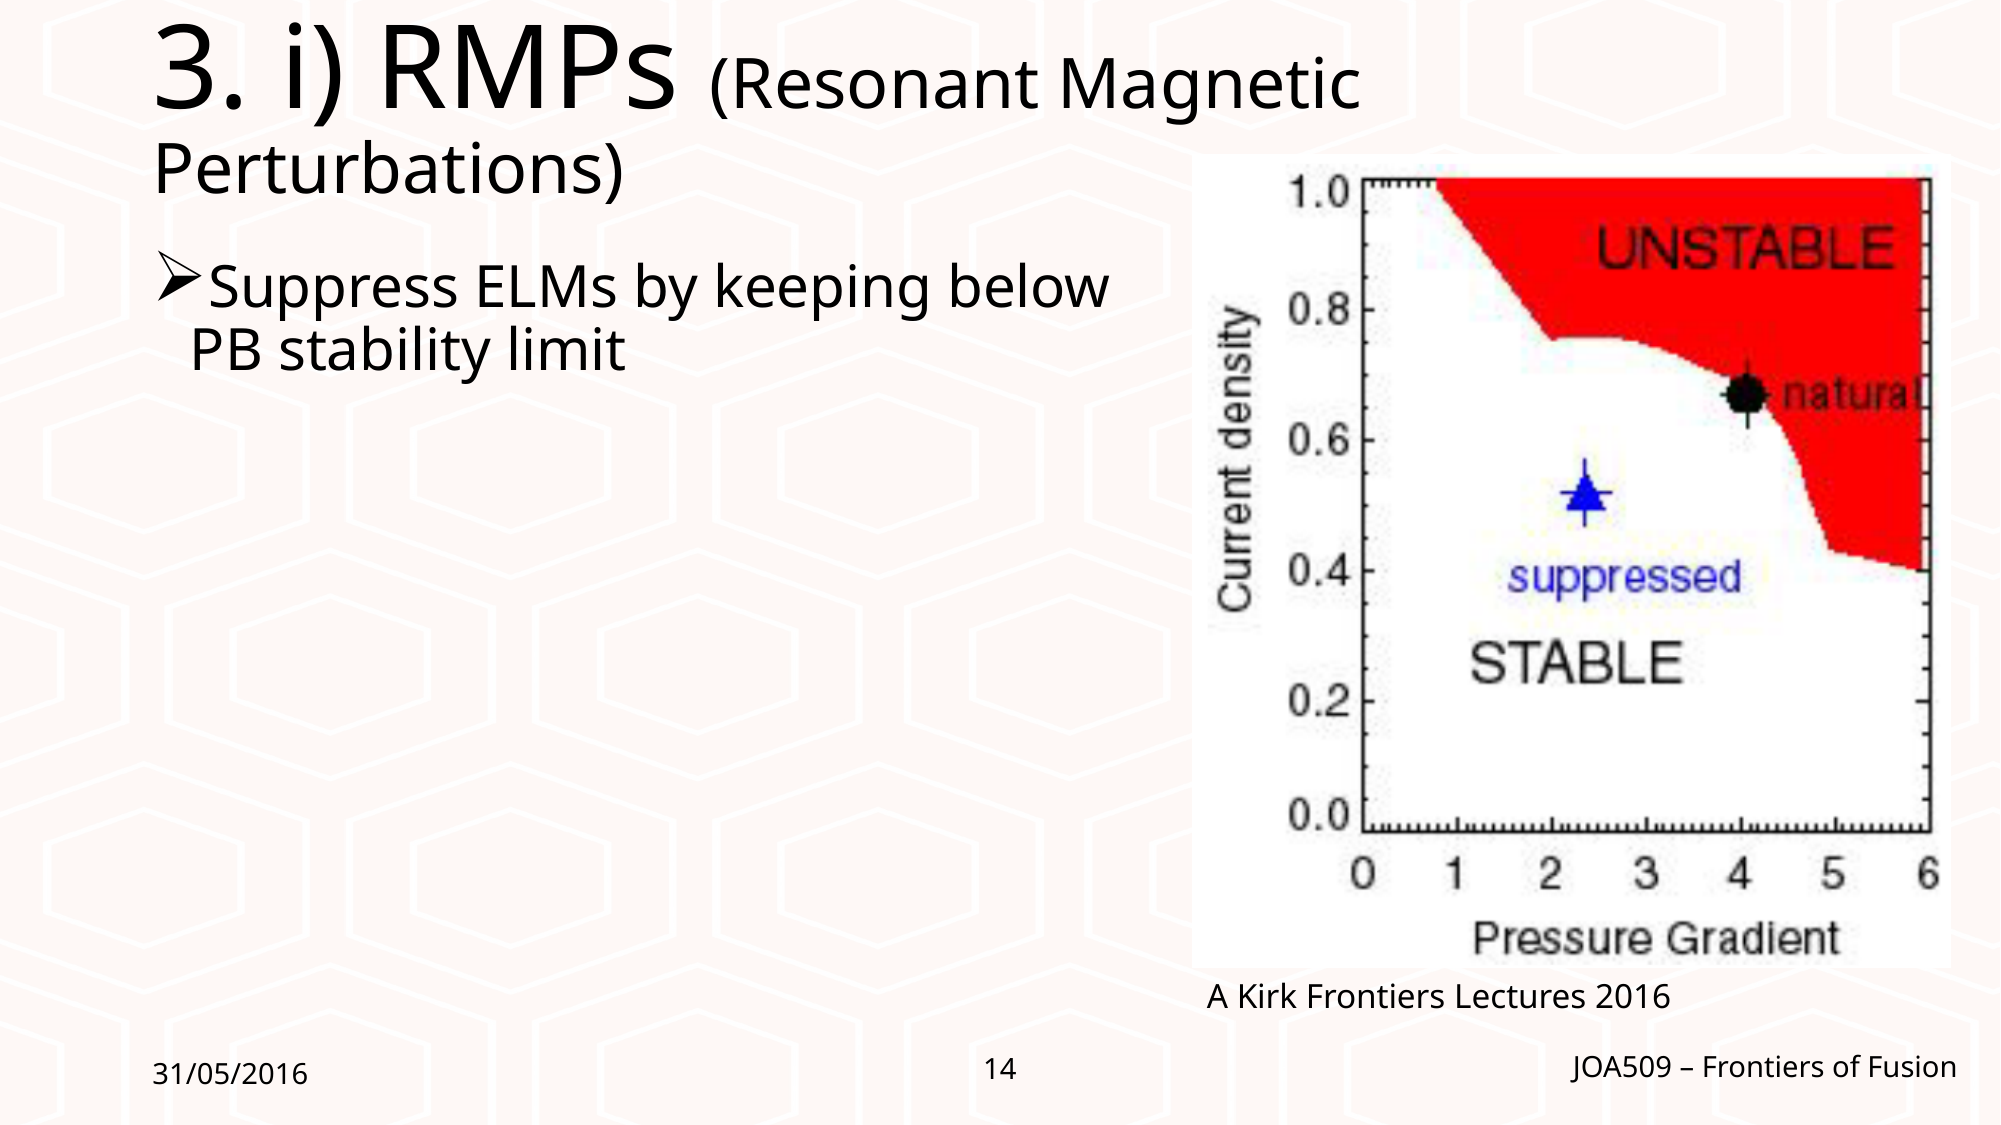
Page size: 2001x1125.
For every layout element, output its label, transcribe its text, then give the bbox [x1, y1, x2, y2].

footer JOA509 – Frontiers of Fusion [1297, 1040, 1973, 1101]
text_box A Kirk Frontiers Lectures 2016 [1192, 967, 1973, 1023]
list Suppress ELMs by keeping below PB stability limit [137, 249, 1192, 964]
picture [1192, 154, 1951, 968]
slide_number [137, 1042, 588, 1103]
slide_number 14 [774, 1042, 1225, 1103]
title 3. i) RMPs (Resonant Magnetic Perturbations) [137, 0, 1863, 218]
